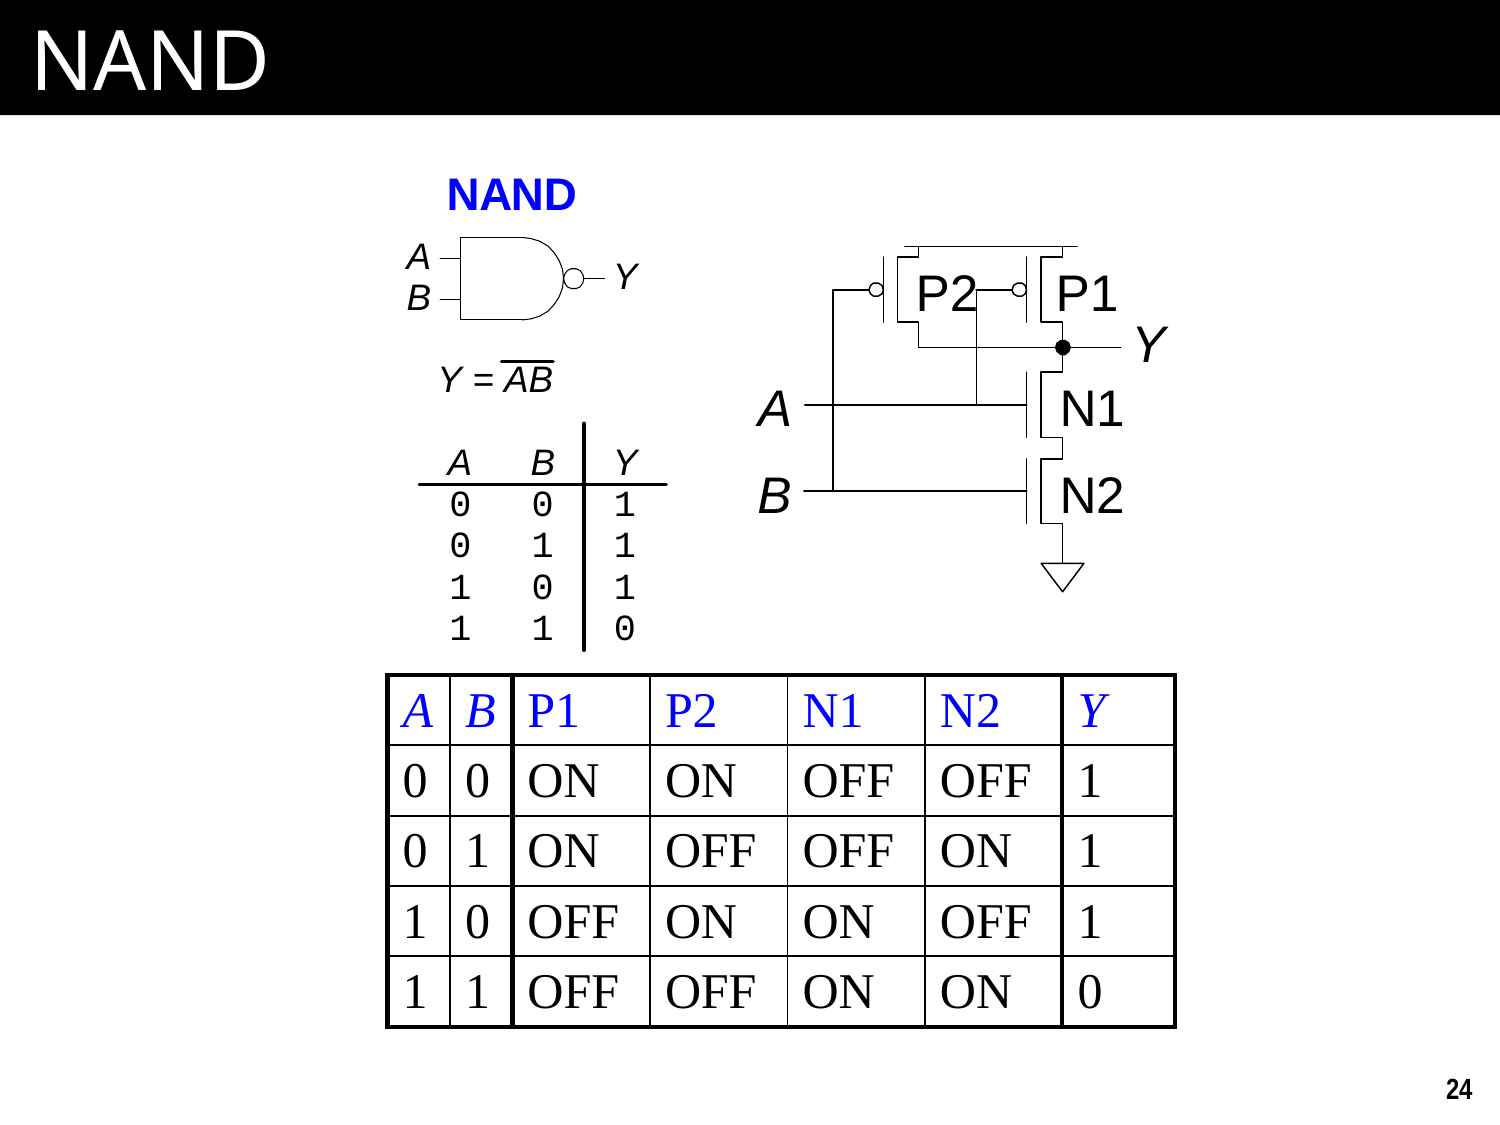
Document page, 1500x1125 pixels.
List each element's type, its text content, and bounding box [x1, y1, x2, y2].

table_cell 0 [390, 817, 449, 885]
table_cell OFF [651, 957, 787, 1025]
table_cell 1 [451, 817, 510, 885]
table_cell 1 [390, 957, 449, 1025]
table_cell OFF [788, 817, 924, 885]
table_header Y [1064, 677, 1173, 744]
table_cell 1 [1064, 887, 1173, 955]
table_cell ON [788, 957, 924, 1025]
table_cell 1 [1064, 817, 1173, 885]
table_cell ON [651, 746, 787, 815]
table_cell 1 [390, 887, 449, 955]
table_header P2 [651, 677, 787, 744]
title NAND [0, 0, 1500, 116]
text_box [351, 149, 676, 676]
table_cell 1 [1064, 746, 1173, 815]
table_cell ON [926, 817, 1060, 885]
table_cell OFF [926, 746, 1060, 815]
table_cell 0 [390, 746, 449, 815]
table_cell ON [515, 746, 649, 815]
table_cell OFF [788, 746, 924, 815]
slide_number 24 [1424, 1062, 1488, 1113]
table_header A [390, 684, 449, 744]
table_cell ON [788, 887, 924, 955]
table_header P1 [515, 684, 649, 744]
table_cell ON [651, 887, 787, 955]
table_cell OFF [515, 887, 649, 955]
table_header N2 [926, 677, 1060, 744]
table_cell ON [926, 957, 1060, 1025]
table_header N1 [788, 677, 924, 744]
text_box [724, 224, 1201, 601]
table_cell ON [515, 817, 649, 885]
table_cell 1 [451, 957, 510, 1025]
table_cell 0 [451, 887, 510, 955]
table_header B [451, 684, 510, 744]
table_cell 0 [451, 746, 510, 815]
table_cell OFF [651, 817, 787, 885]
table_cell OFF [926, 887, 1060, 955]
table_cell 0 [1064, 957, 1173, 1025]
table_cell OFF [515, 957, 649, 1025]
